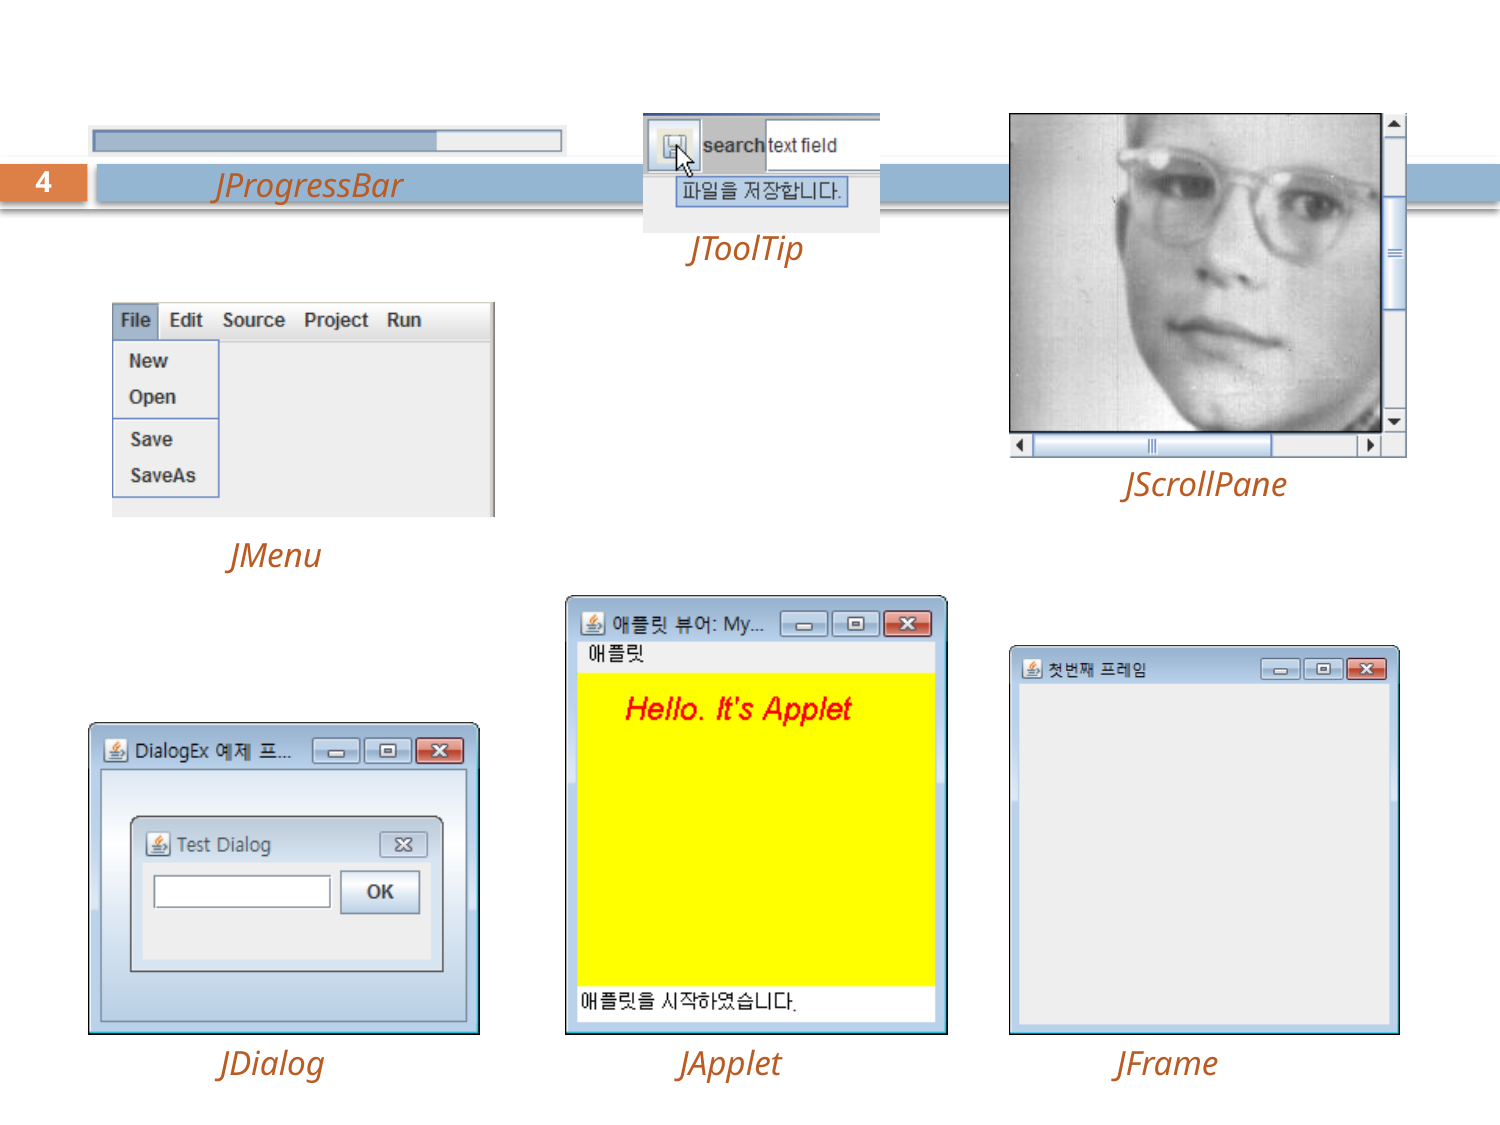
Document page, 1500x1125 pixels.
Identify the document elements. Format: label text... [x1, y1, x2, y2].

text_box JToolTip [675, 243, 820, 275]
text_box JScrollPane [1110, 468, 1303, 511]
picture [111, 302, 496, 517]
picture [1009, 644, 1400, 1036]
text_box JProgressBar [200, 167, 419, 212]
picture [88, 125, 567, 157]
picture [1009, 113, 1407, 458]
text_box JFrame [1101, 1046, 1234, 1090]
text_box JMenu [215, 527, 337, 582]
text_box JDialog [205, 1045, 341, 1090]
picture [643, 113, 880, 233]
picture [88, 722, 480, 1036]
slide_number 4 [0, 162, 88, 203]
text_box JApplet [664, 1045, 797, 1090]
picture [565, 595, 948, 1036]
